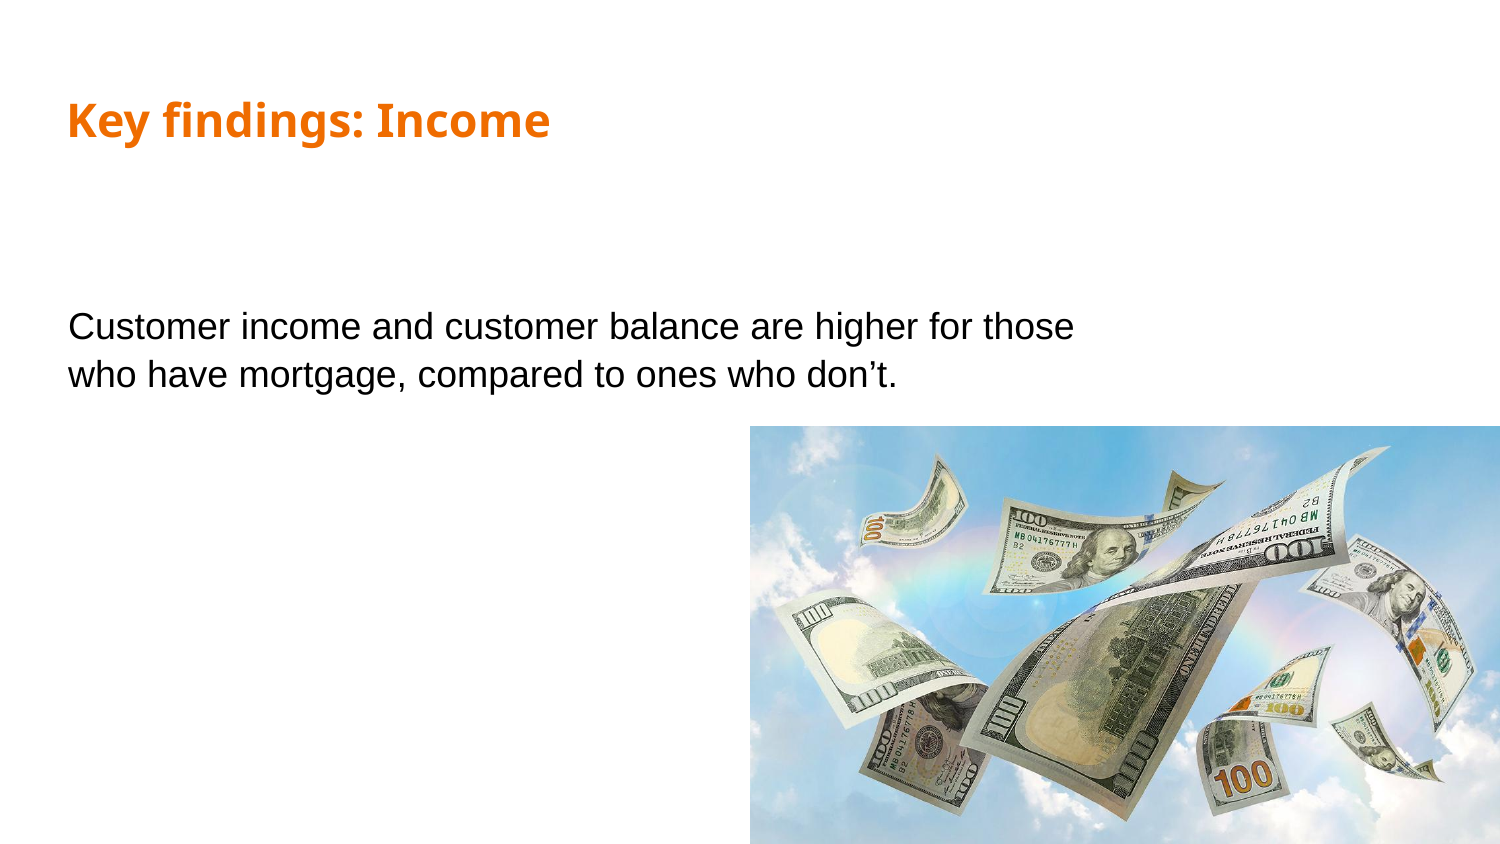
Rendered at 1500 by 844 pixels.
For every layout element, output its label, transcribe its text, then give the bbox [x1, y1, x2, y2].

picture [749, 426, 1500, 844]
title Key findings: Income [51, 72, 1449, 167]
list Customer income and customer balance are higher for those who have mortgage, compared to ones who don’t. [0, 284, 1152, 701]
